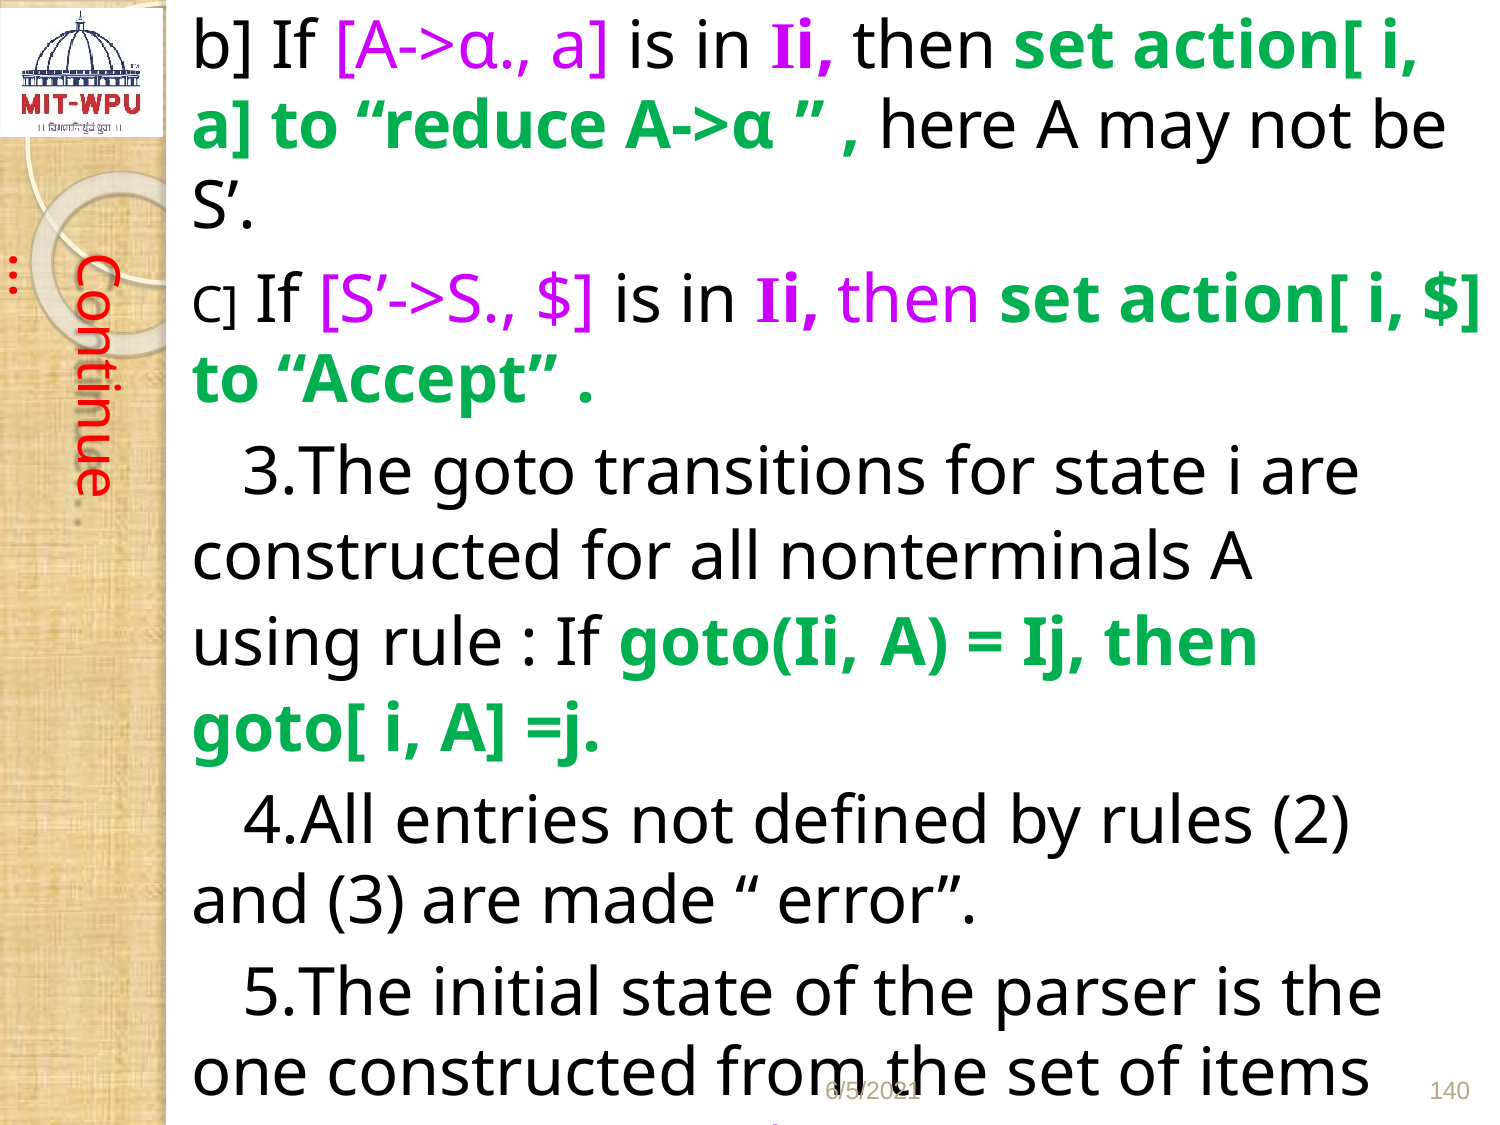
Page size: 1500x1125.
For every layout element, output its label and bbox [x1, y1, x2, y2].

picture [0, 0, 166, 1125]
slide_number [1424, 1074, 1479, 1125]
text_box [188, 0, 1487, 1125]
